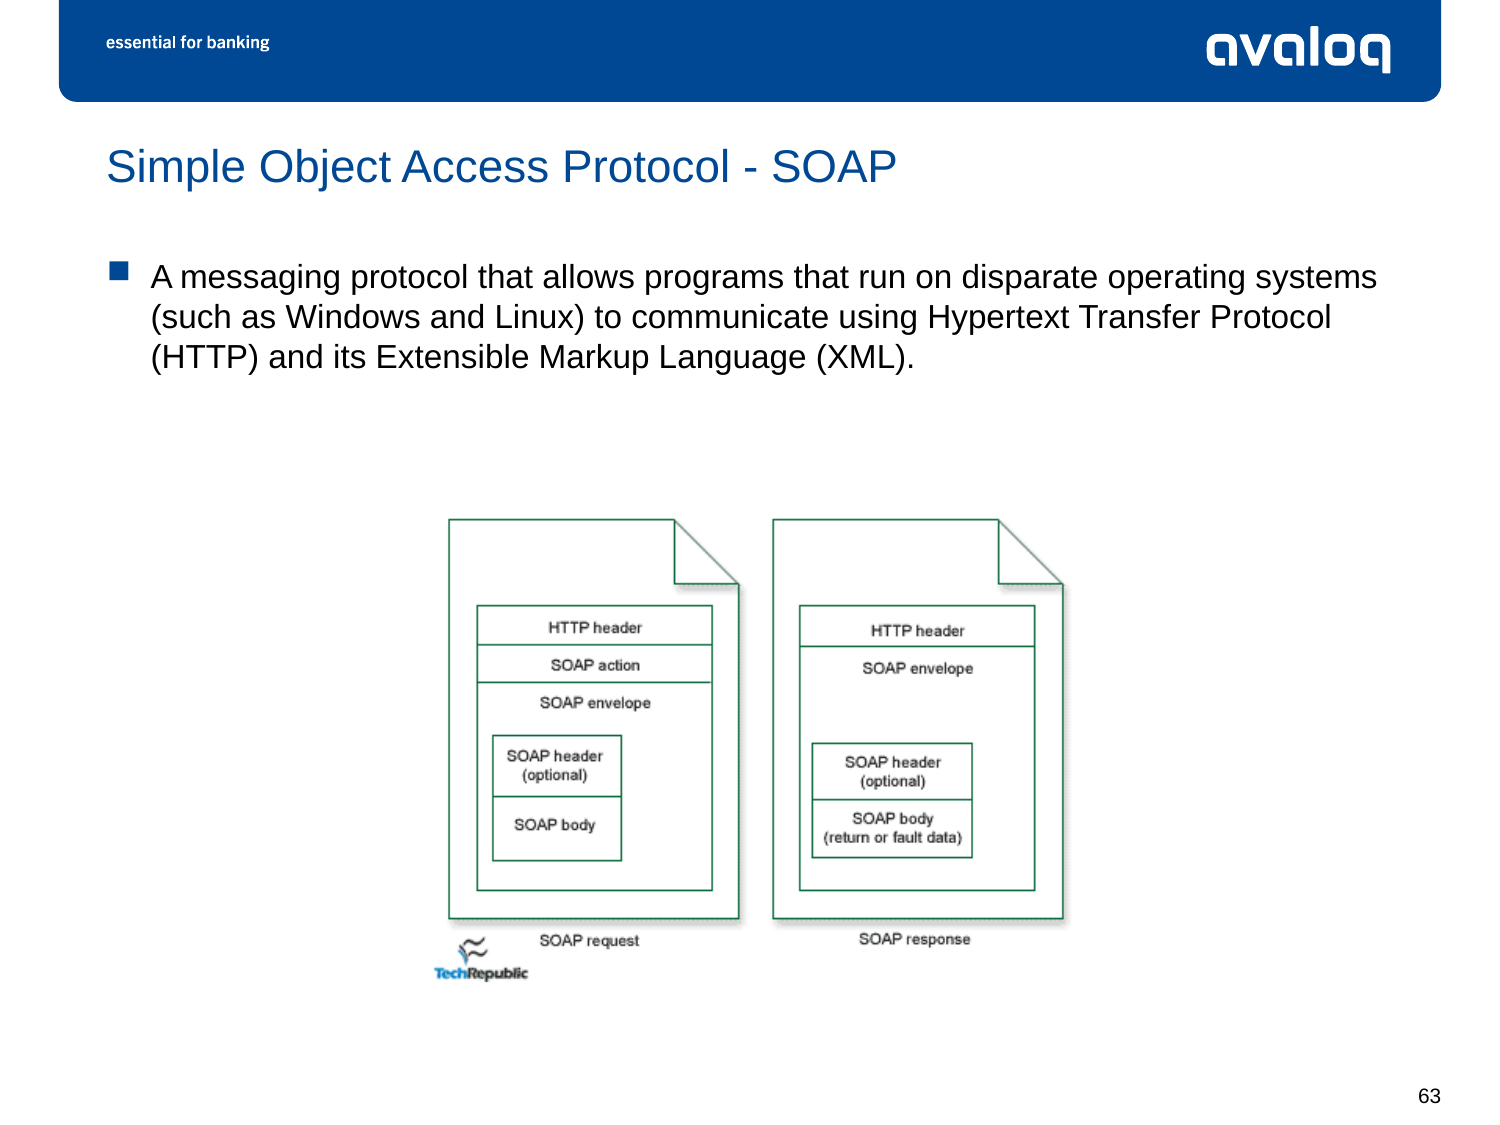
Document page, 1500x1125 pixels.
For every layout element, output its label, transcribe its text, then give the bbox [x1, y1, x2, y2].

picture [411, 491, 1089, 1002]
slide_number 63 [1200, 1082, 1442, 1112]
title Simple Object Access Protocol - SOAP [105, 142, 1394, 215]
list A messaging protocol that allows programs that run on disparate operating systems (such as Windows and Linux) to communicate using Hypertext Transfer Protocol (HTTP) and its Extensible Markup Language (XML). [105, 255, 1394, 1042]
